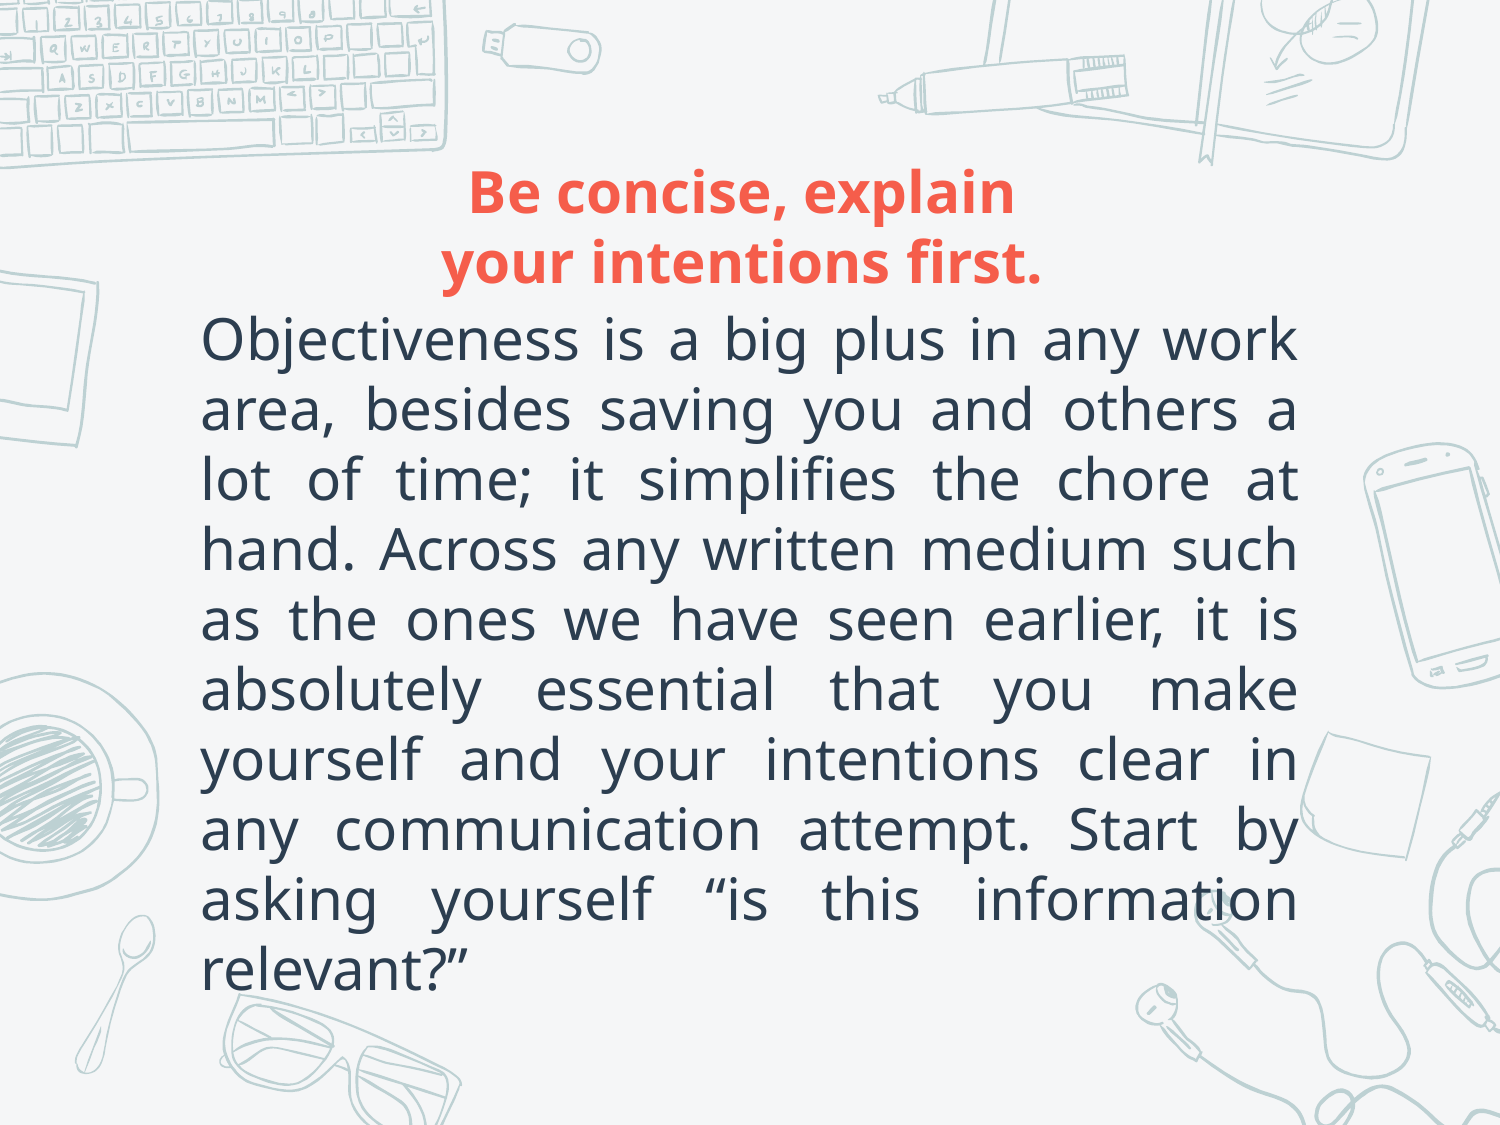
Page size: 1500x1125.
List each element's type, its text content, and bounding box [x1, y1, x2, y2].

list Objectiveness is a big plus in any work area, besides saving you and others a lot of time; it simplifies the chore at hand. Across any written medium such as the ones we have seen earlier, it is absolutely essential that you make yourself and your intentions clear in any communication attempt. Start by asking yourself “is this information relevant?” [185, 287, 1315, 1053]
title Be concise, explain your intentions first. [185, 136, 1315, 287]
